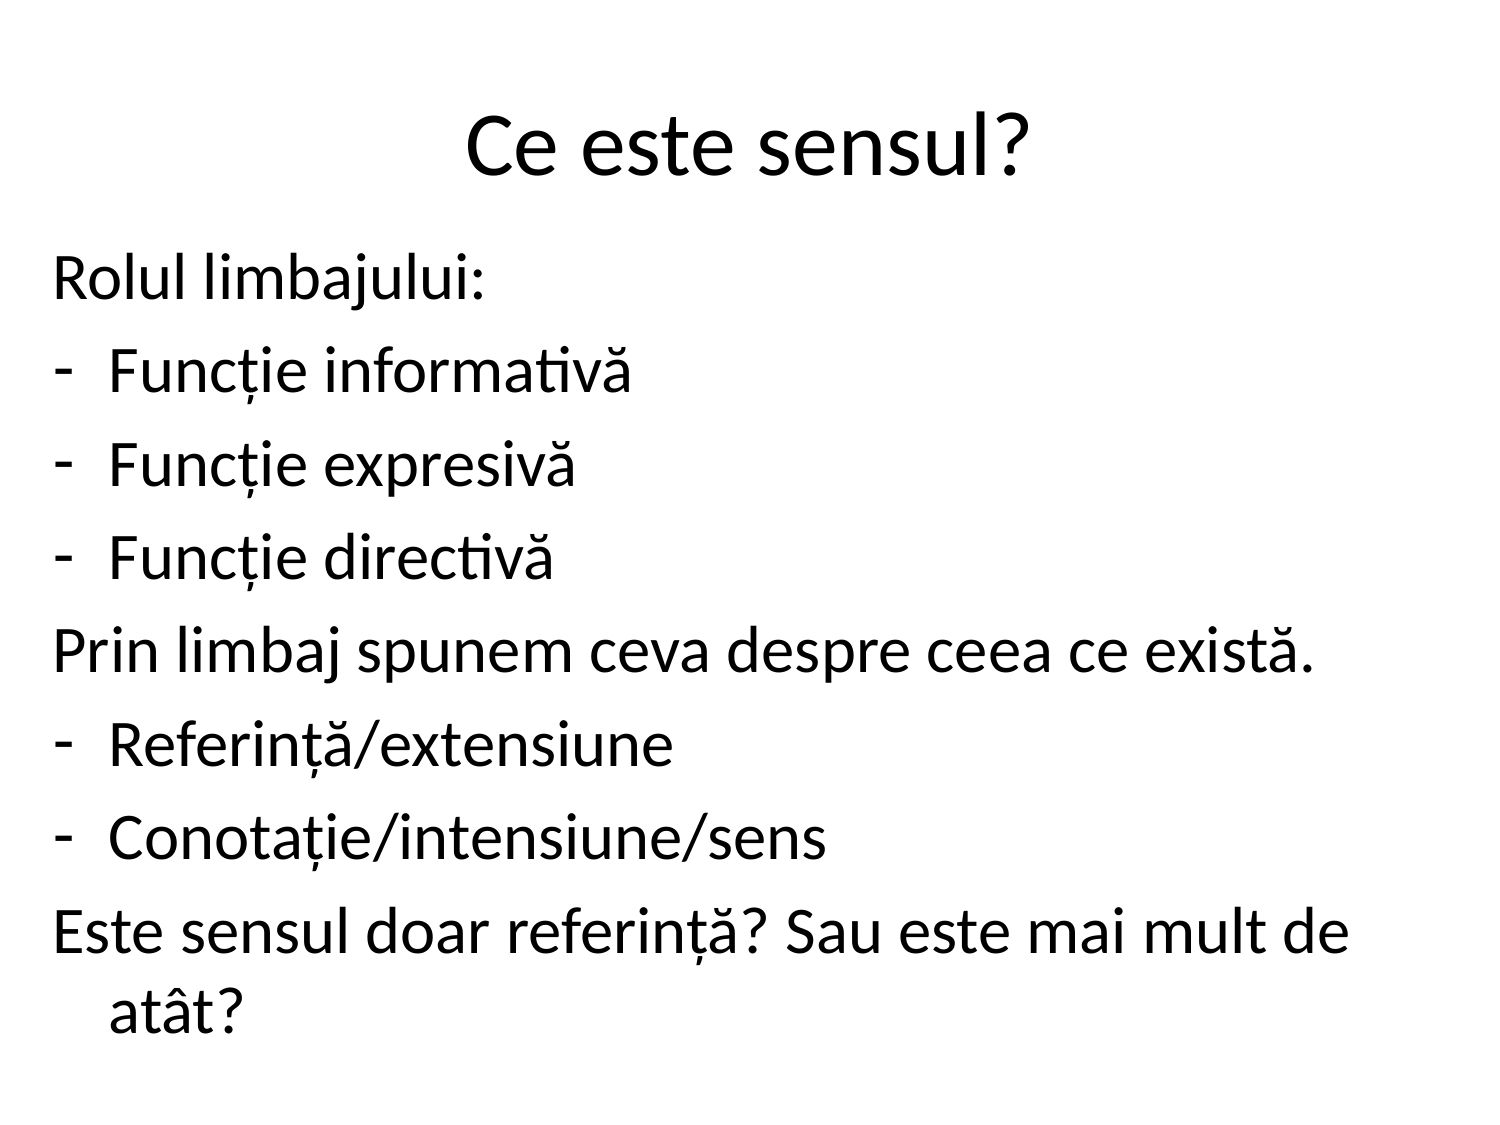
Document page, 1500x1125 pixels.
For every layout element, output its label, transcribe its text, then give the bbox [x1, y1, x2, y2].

list Rolul limbajului: Funcție informativă Funcție expresivă Funcție directivă Prin limbaj spunem ceva despre ceea ce există. Referință/extensiune Conotație/intensiune/sens Este sensul doar referință? Sau este mai mult de atât? [37, 224, 1463, 1088]
title Ce este sensul? [75, 45, 1425, 224]
